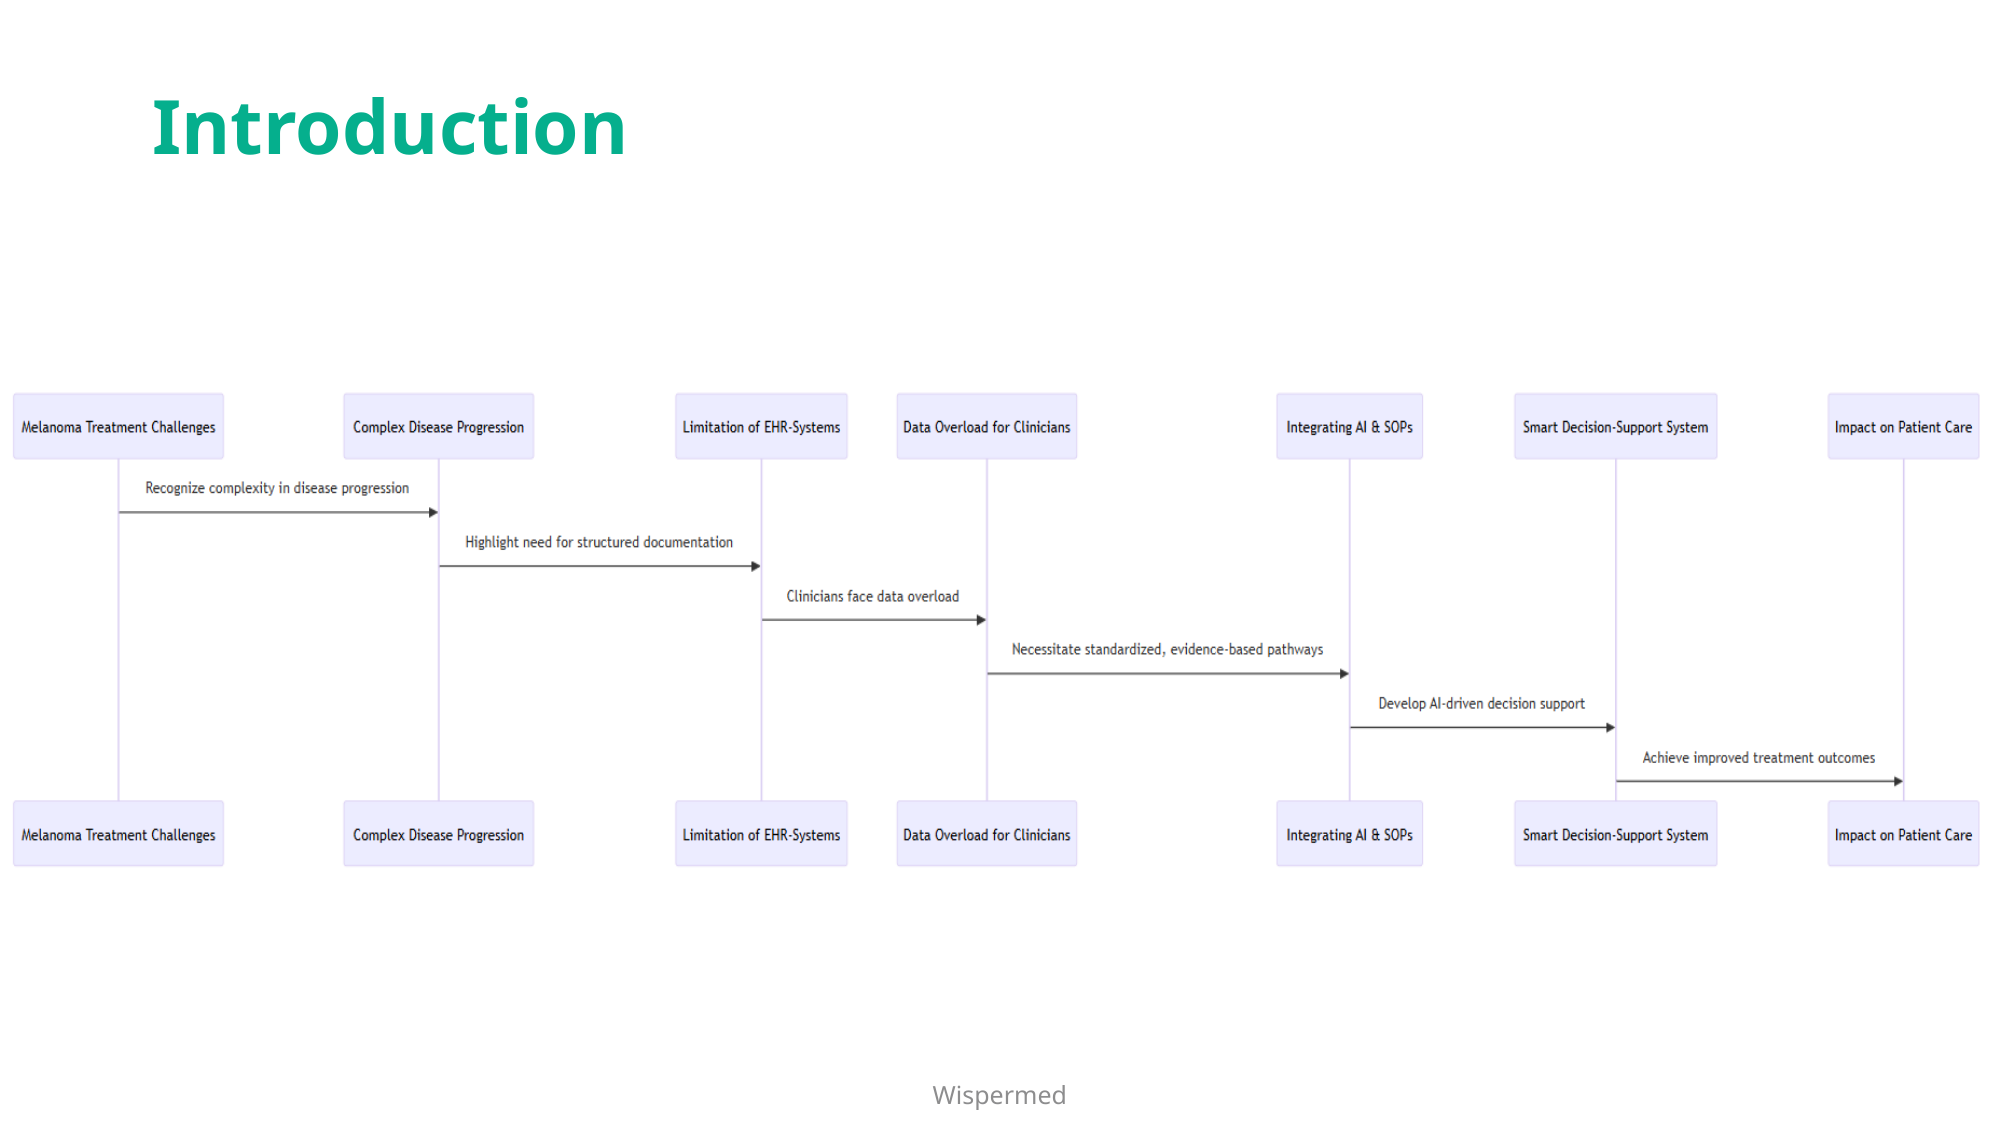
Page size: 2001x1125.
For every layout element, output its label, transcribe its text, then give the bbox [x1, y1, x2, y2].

footer Wispermed [662, 1065, 1338, 1125]
picture [0, 328, 2000, 905]
title Introduction [137, 67, 1863, 178]
